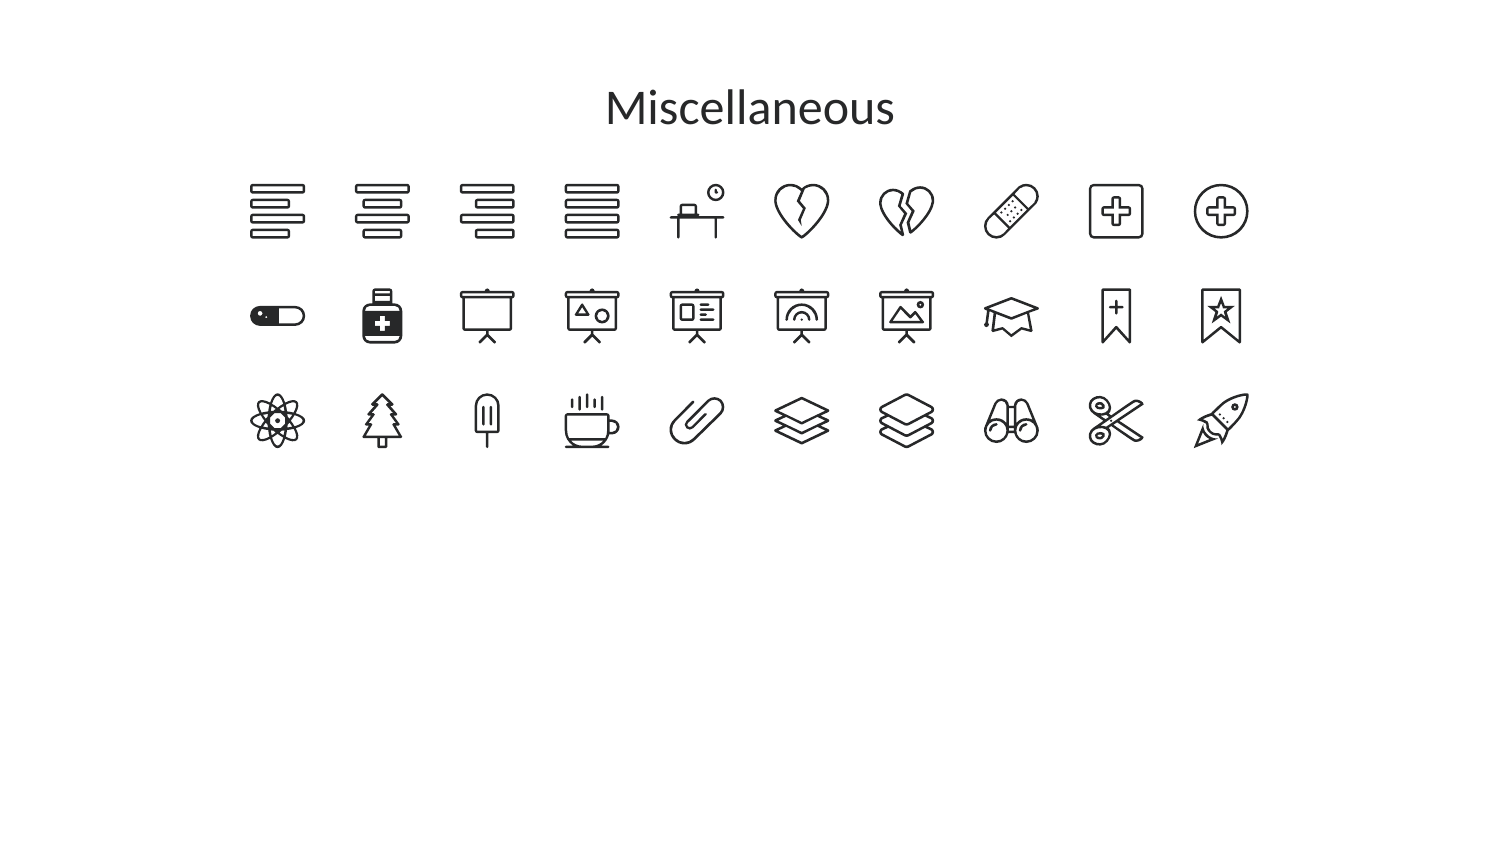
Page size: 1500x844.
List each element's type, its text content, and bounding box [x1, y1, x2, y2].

text_box [459, 288, 515, 344]
text_box [250, 393, 306, 449]
text_box [905, 186, 935, 234]
text_box [983, 183, 1039, 239]
text_box [250, 228, 291, 239]
text_box [669, 397, 725, 445]
text_box [1193, 393, 1249, 449]
text_box [362, 198, 403, 209]
text_box [564, 183, 620, 194]
text_box [362, 228, 403, 239]
text_box Miscellaneous [589, 67, 910, 143]
text_box [564, 288, 620, 344]
text_box [1088, 183, 1144, 239]
text_box [707, 183, 725, 202]
text_box [564, 198, 620, 209]
text_box [250, 183, 306, 194]
text_box [1193, 183, 1249, 239]
text_box [600, 395, 604, 411]
text_box [474, 228, 515, 239]
text_box [564, 413, 620, 449]
text_box [250, 213, 306, 224]
text_box [879, 188, 908, 237]
text_box [879, 393, 935, 449]
text_box [774, 183, 830, 239]
text_box [564, 228, 620, 239]
text_box [1088, 395, 1144, 446]
text_box [983, 398, 1039, 444]
text_box [774, 396, 830, 445]
text_box [983, 297, 1039, 338]
text_box [459, 213, 515, 224]
text_box [250, 198, 291, 209]
text_box [354, 213, 410, 224]
text_box [354, 183, 410, 194]
text_box [474, 198, 515, 209]
text_box [669, 203, 725, 239]
text_box [362, 288, 403, 344]
text_box [1201, 288, 1242, 344]
text_box [250, 305, 306, 326]
text_box [774, 288, 830, 344]
text_box [570, 398, 574, 409]
text_box [585, 393, 589, 409]
text_box [362, 393, 403, 449]
text_box [474, 393, 500, 449]
text_box [669, 288, 725, 344]
text_box [459, 183, 515, 194]
text_box [564, 213, 620, 224]
text_box [1101, 288, 1132, 344]
text_box [879, 288, 935, 344]
